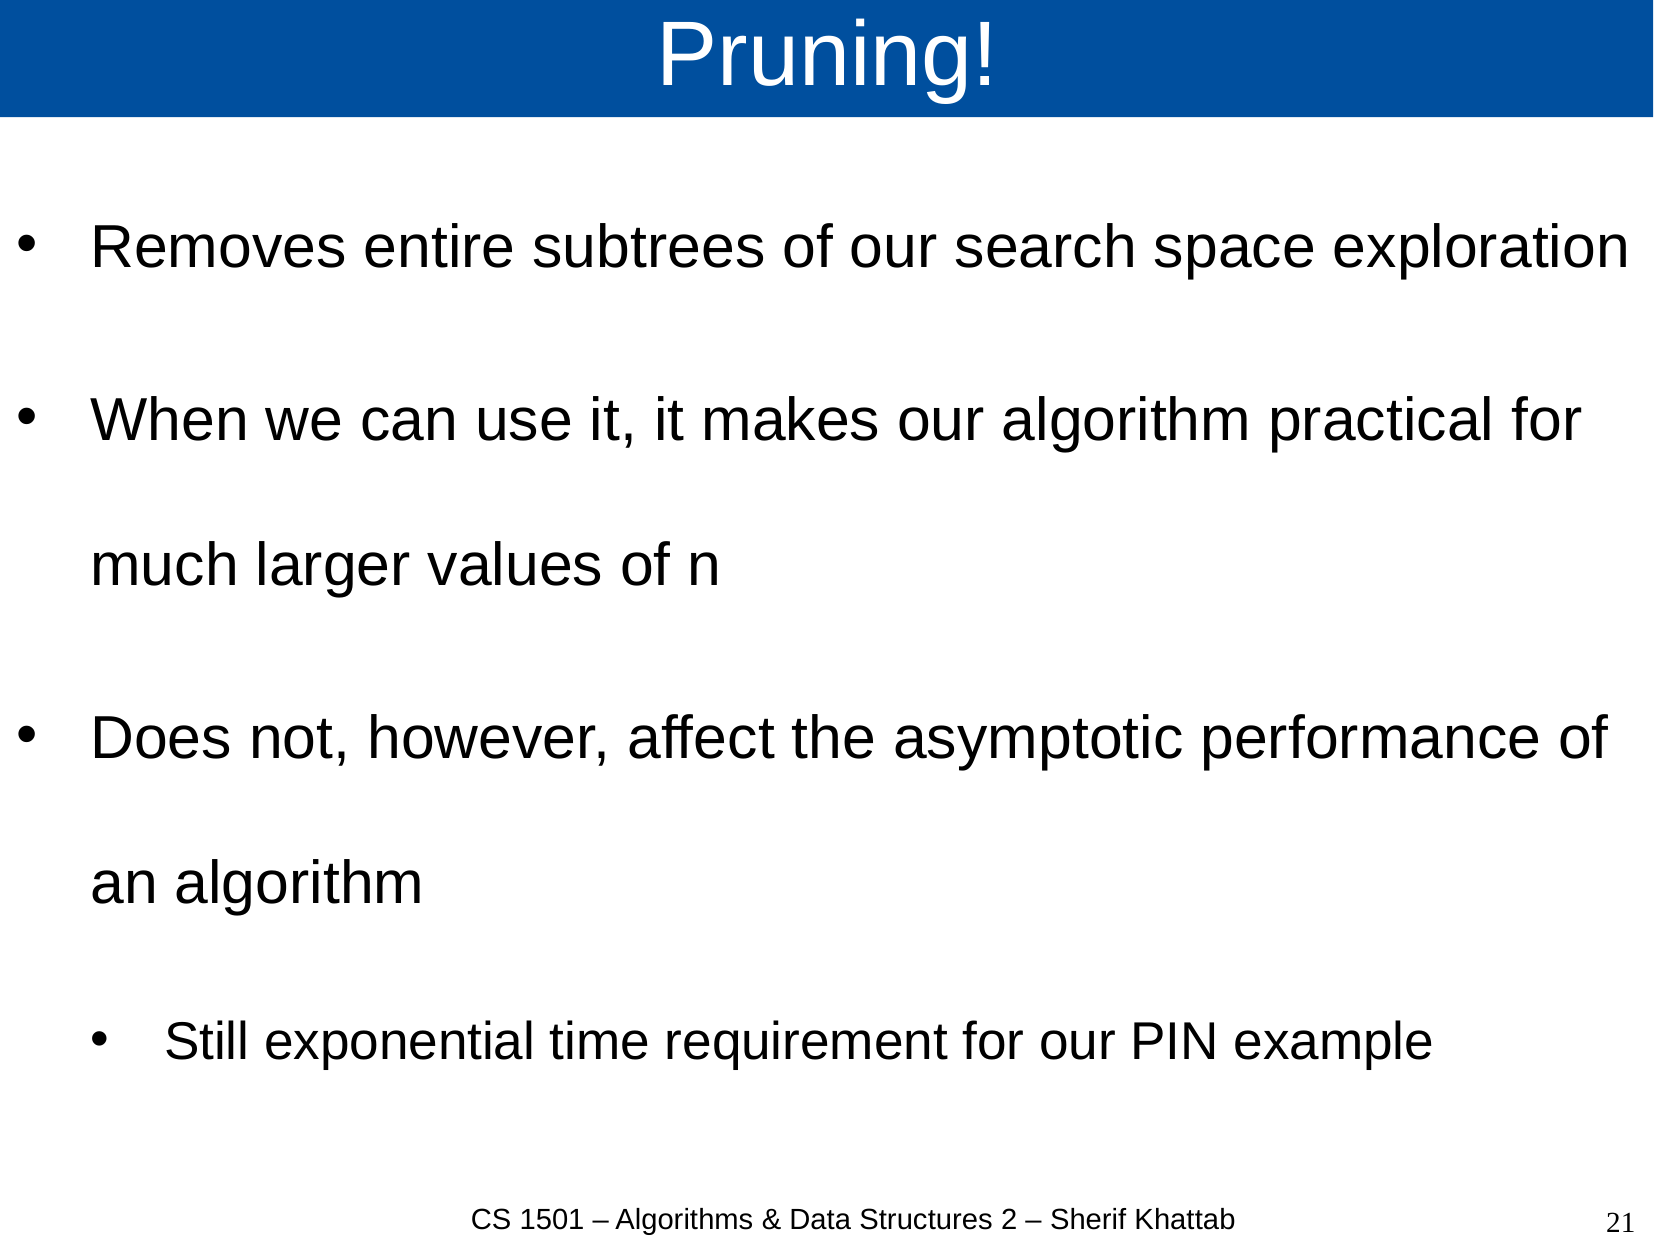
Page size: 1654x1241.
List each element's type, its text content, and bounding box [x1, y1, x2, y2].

title Pruning! [0, 0, 1654, 117]
slide_number 21 [1272, 1178, 1653, 1241]
list Removes entire subtrees of our search space exploration When we can use it, it makes our algorithm practical for much larger values of n Does not, however, affect the asymptotic performance of an algorithm Still exponential time requirement for our PIN example [0, 117, 1654, 1202]
footer CS 1501 – Algorithms & Data Structures 2 – Sherif Khattab [460, 1202, 1248, 1241]
